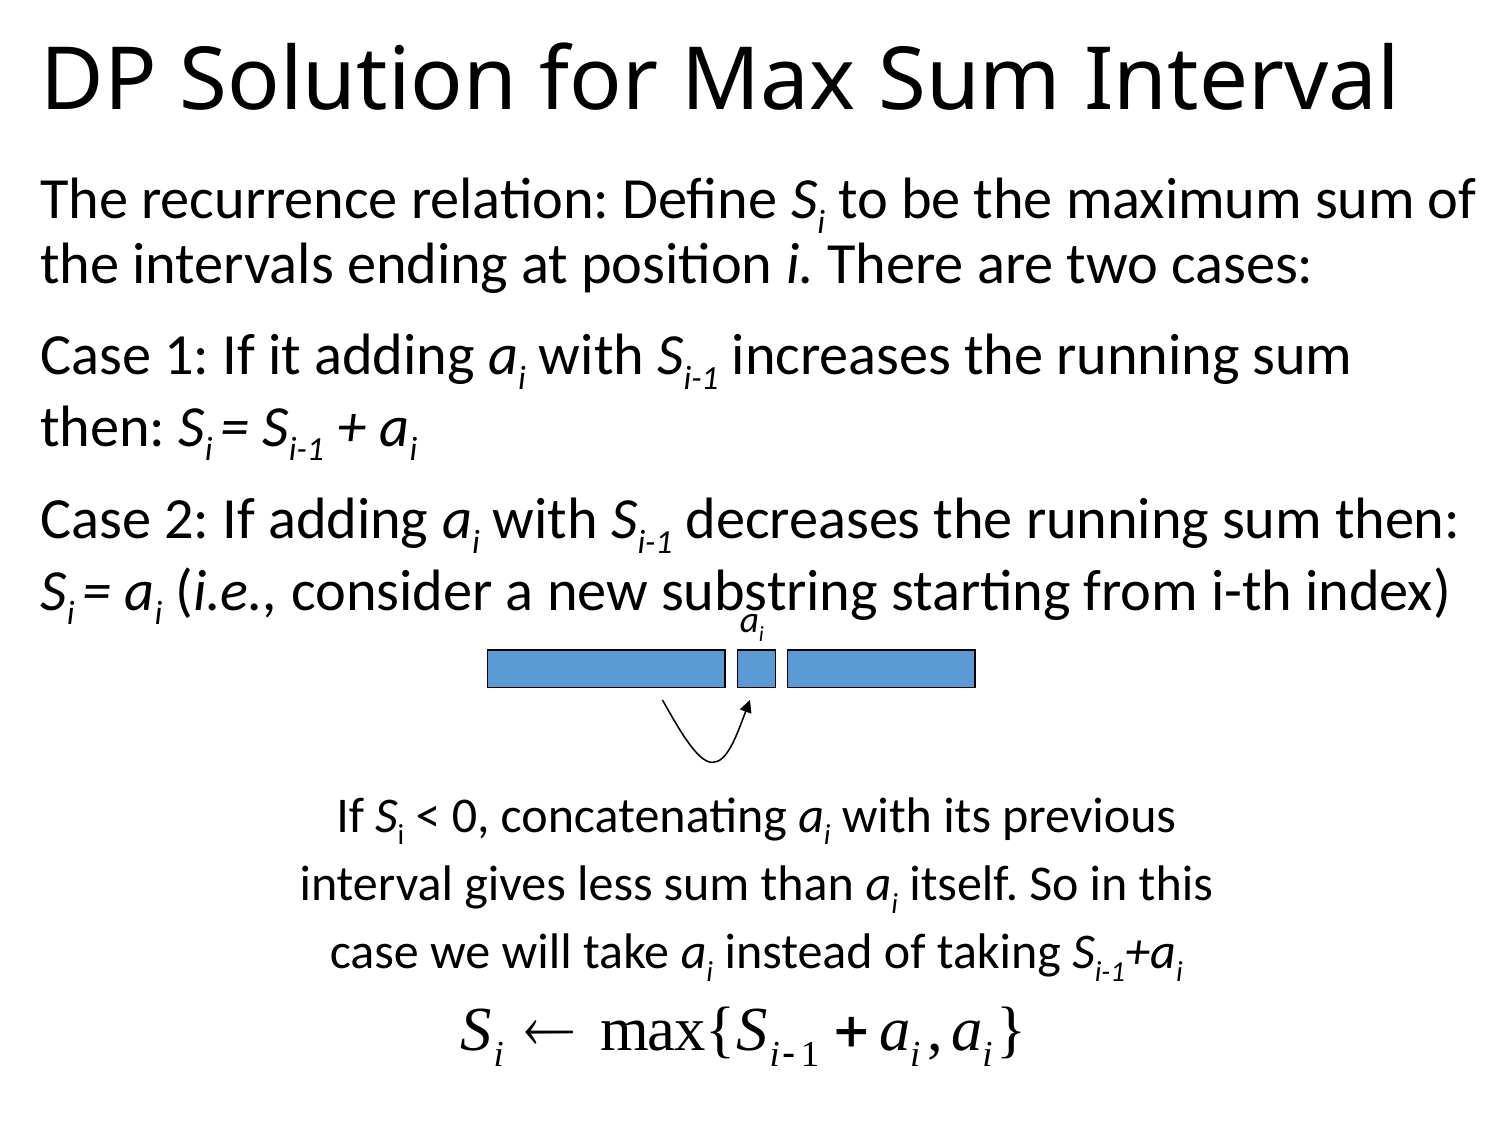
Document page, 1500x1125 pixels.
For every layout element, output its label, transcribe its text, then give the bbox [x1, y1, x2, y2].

list The recurrence relation: Define Si to be the maximum sum of the intervals ending at position i. There are two cases: Case 1: If it adding ai with Si-1 increases the running sum then: Si = Si-1 + ai Case 2: If adding ai with Si-1 decreases the running sum then: Si = ai (i.e., consider a new substring starting from i-th index) [25, 154, 1500, 1014]
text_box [487, 587, 975, 763]
text_box [306, 354, 1132, 440]
title DP Solution for Max Sum Interval [25, 26, 1469, 138]
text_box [449, 987, 1036, 1082]
text_box If Si < 0, concatenating ai with its previous interval gives less sum than ai itself. So in this case we will take ai instead of taking Si-1+ai [249, 774, 1263, 995]
